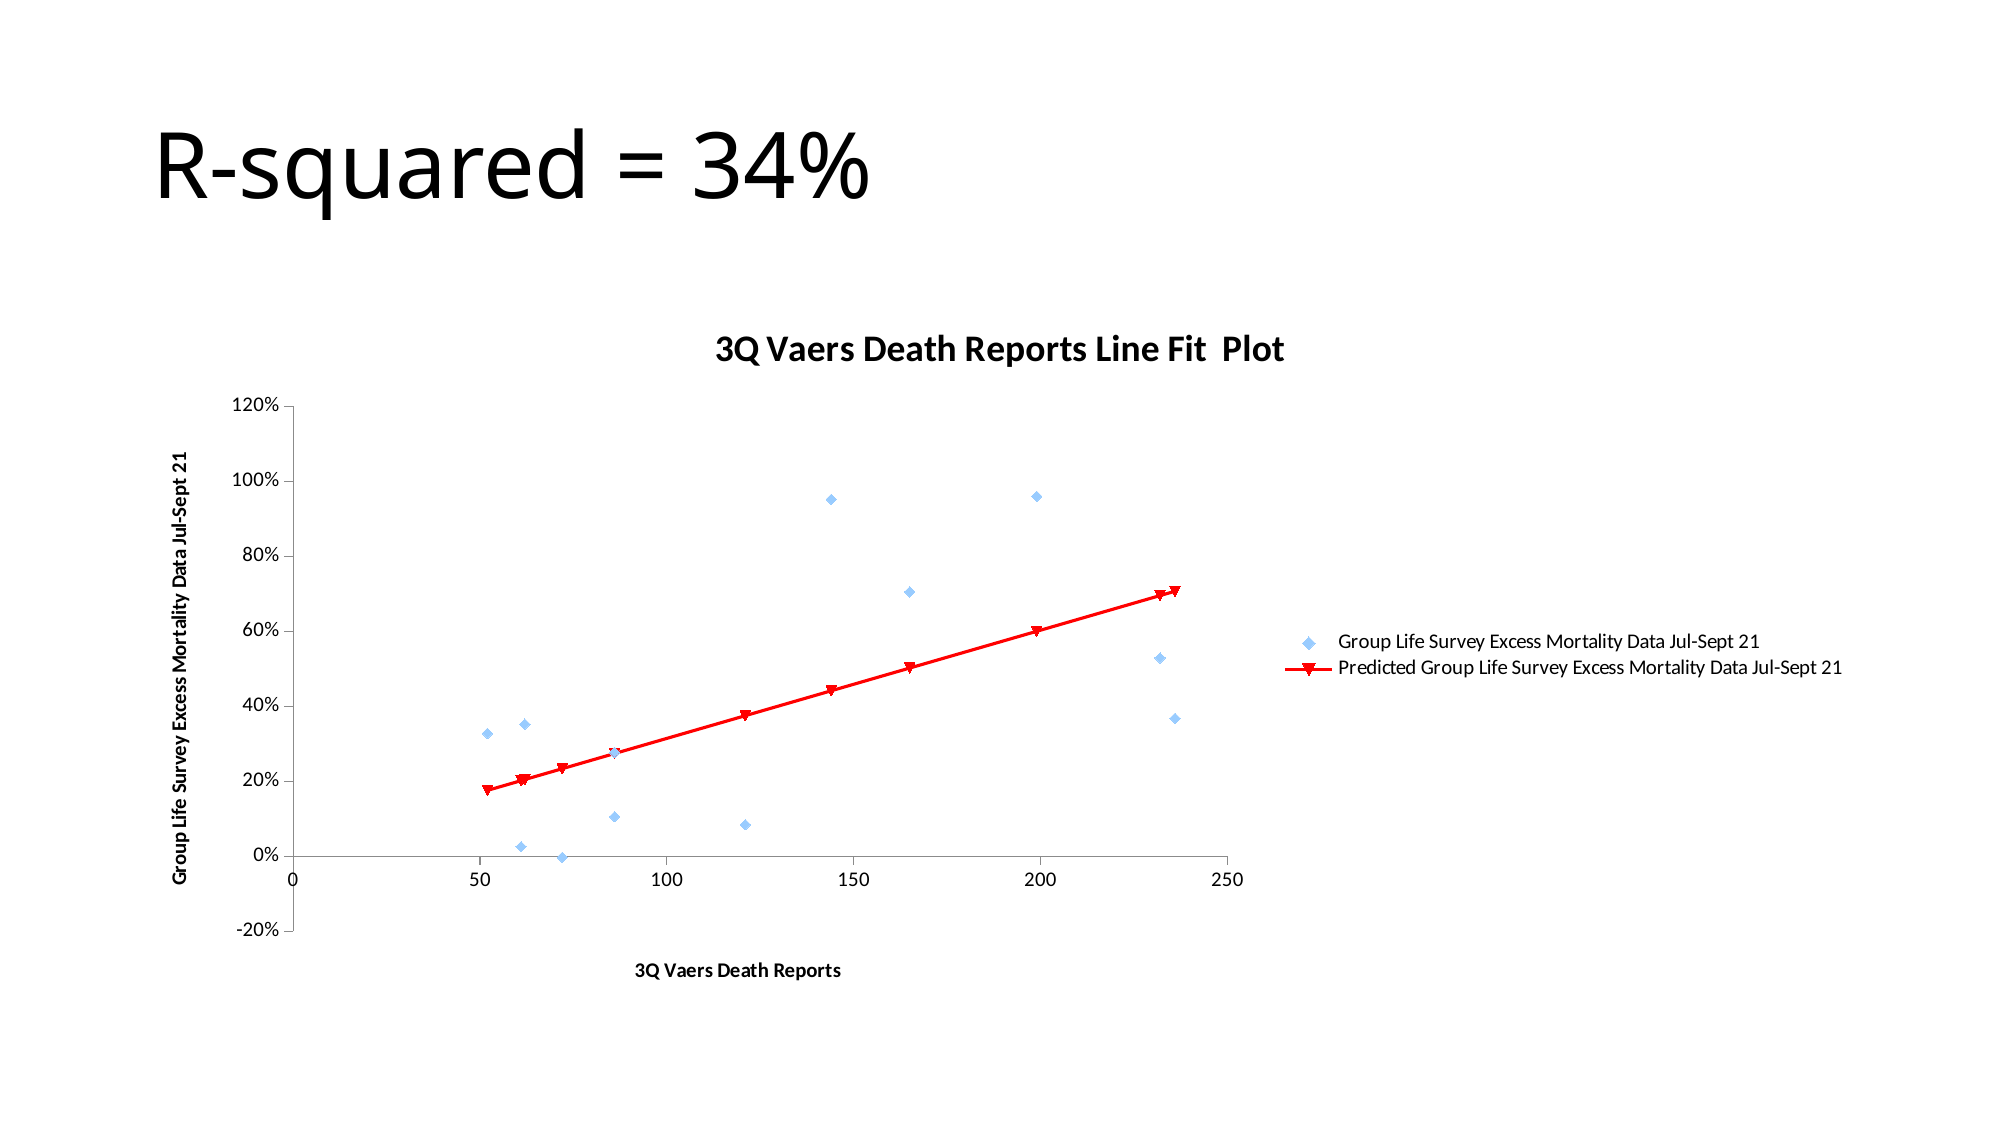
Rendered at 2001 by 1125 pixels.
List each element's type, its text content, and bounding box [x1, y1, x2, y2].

title R-squared = 34% [137, 59, 1863, 278]
chart [137, 299, 1863, 1014]
